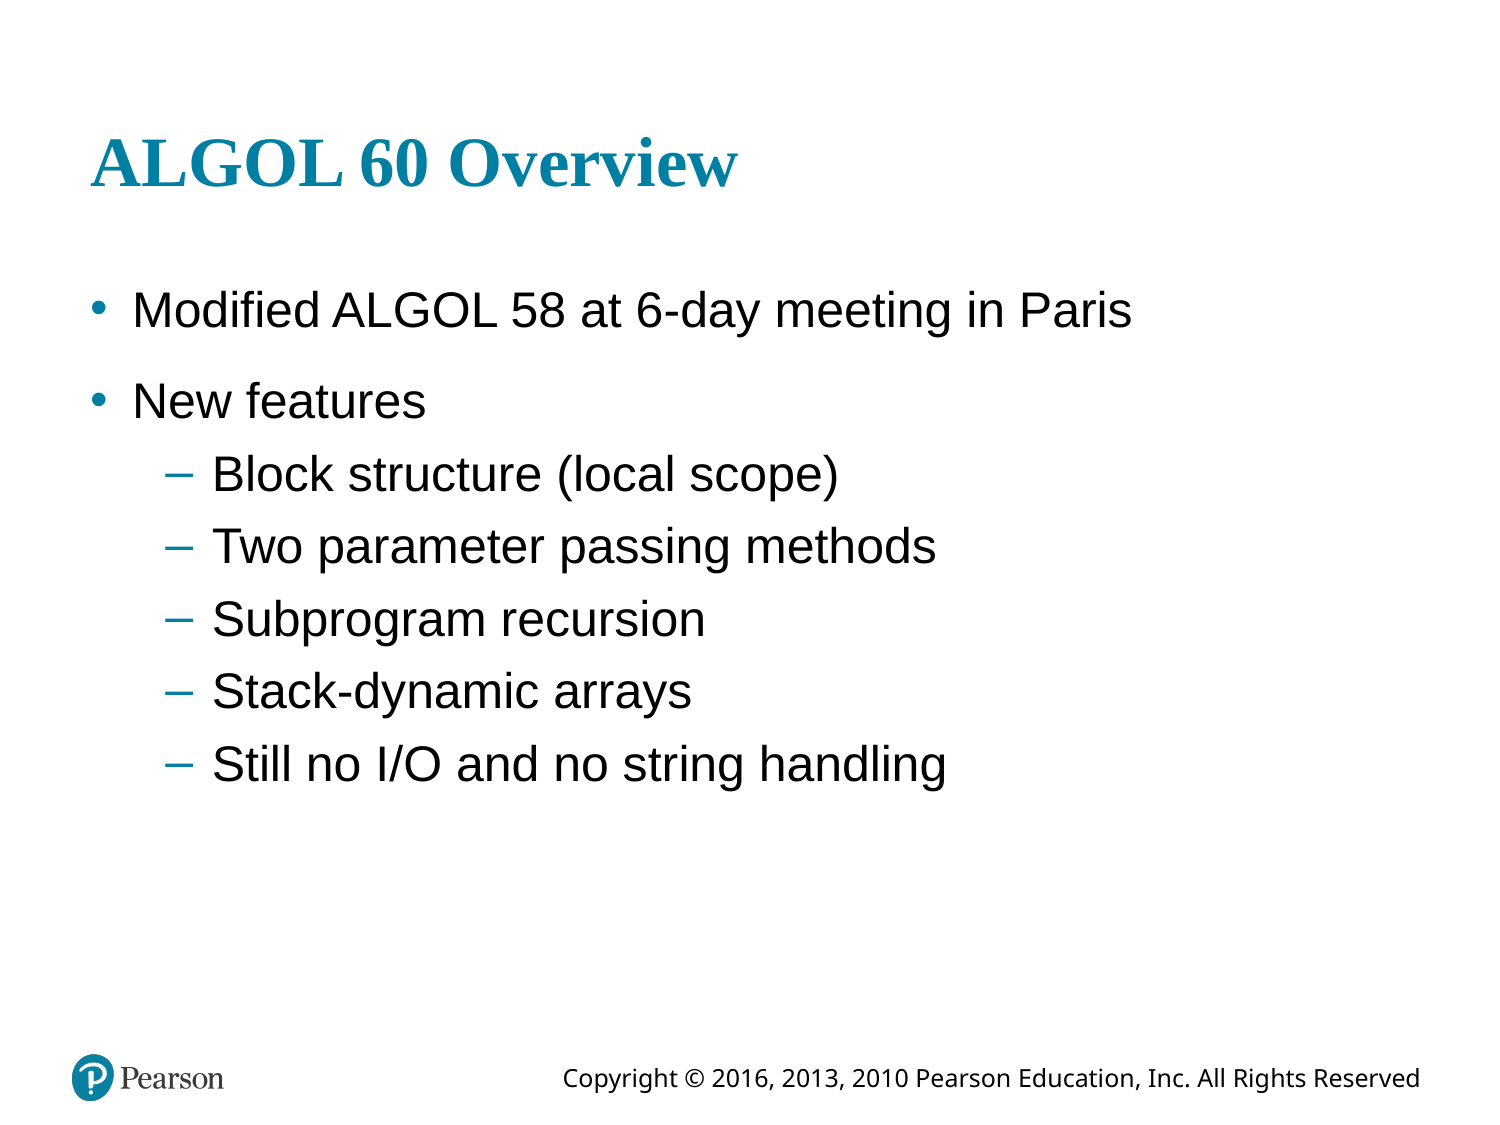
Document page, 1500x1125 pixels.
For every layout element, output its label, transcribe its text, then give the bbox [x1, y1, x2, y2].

picture [72, 1087, 83, 1101]
picture [80, 1063, 106, 1088]
title ALGOL 60 Overview [75, 35, 1425, 216]
list Modified ALGOL 58 at 6-day meeting in Paris New features Block structure (local scope) Two parameter passing methods Subprogram recursion Stack-dynamic arrays Still no I/O and no string handling [75, 262, 1425, 1005]
picture [72, 1054, 88, 1070]
picture [98, 1054, 224, 1101]
